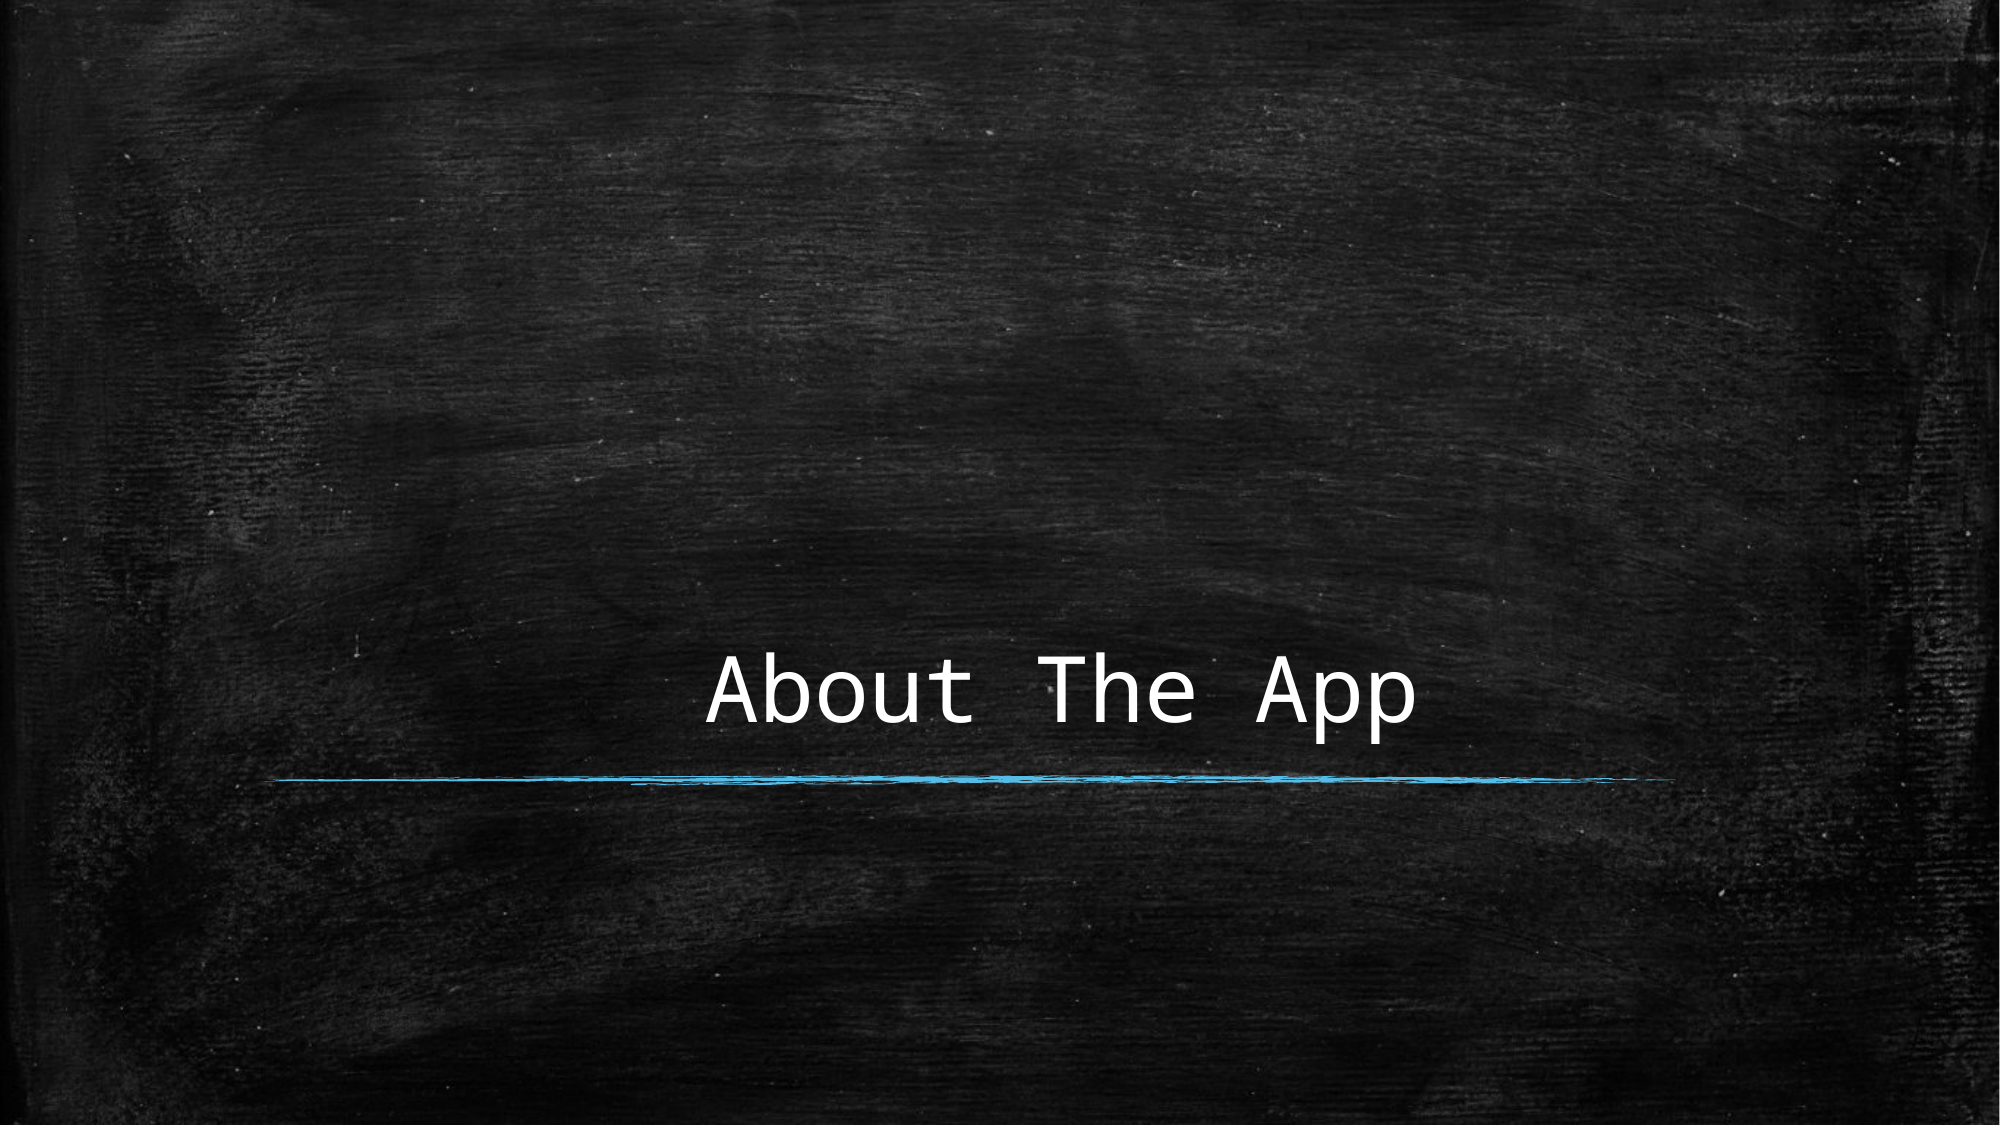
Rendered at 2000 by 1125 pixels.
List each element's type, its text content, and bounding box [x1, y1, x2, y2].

title About The App [249, 312, 1750, 750]
